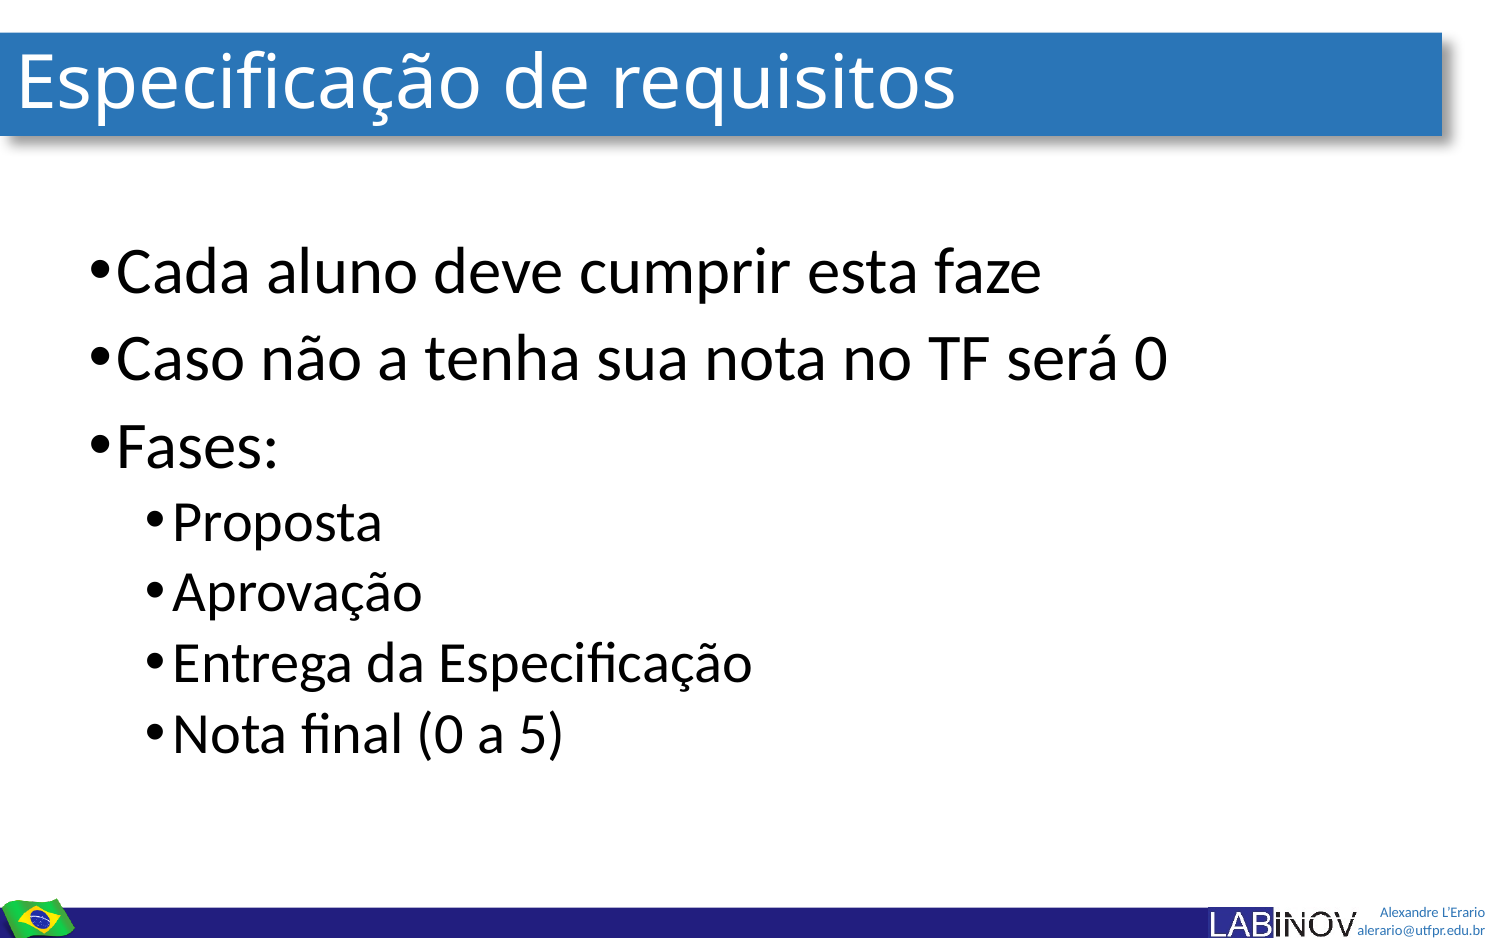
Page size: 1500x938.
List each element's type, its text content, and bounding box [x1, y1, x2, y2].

title Especificação de requisitos [0, 32, 1442, 136]
picture [1208, 907, 1359, 938]
list Cada aluno deve cumprir esta faze Caso não a tenha sua nota no TF será 0 Fases: Proposta Aprovação Entrega da Especificação Nota final (0 a 5) [73, 228, 1376, 824]
picture [0, 880, 76, 938]
